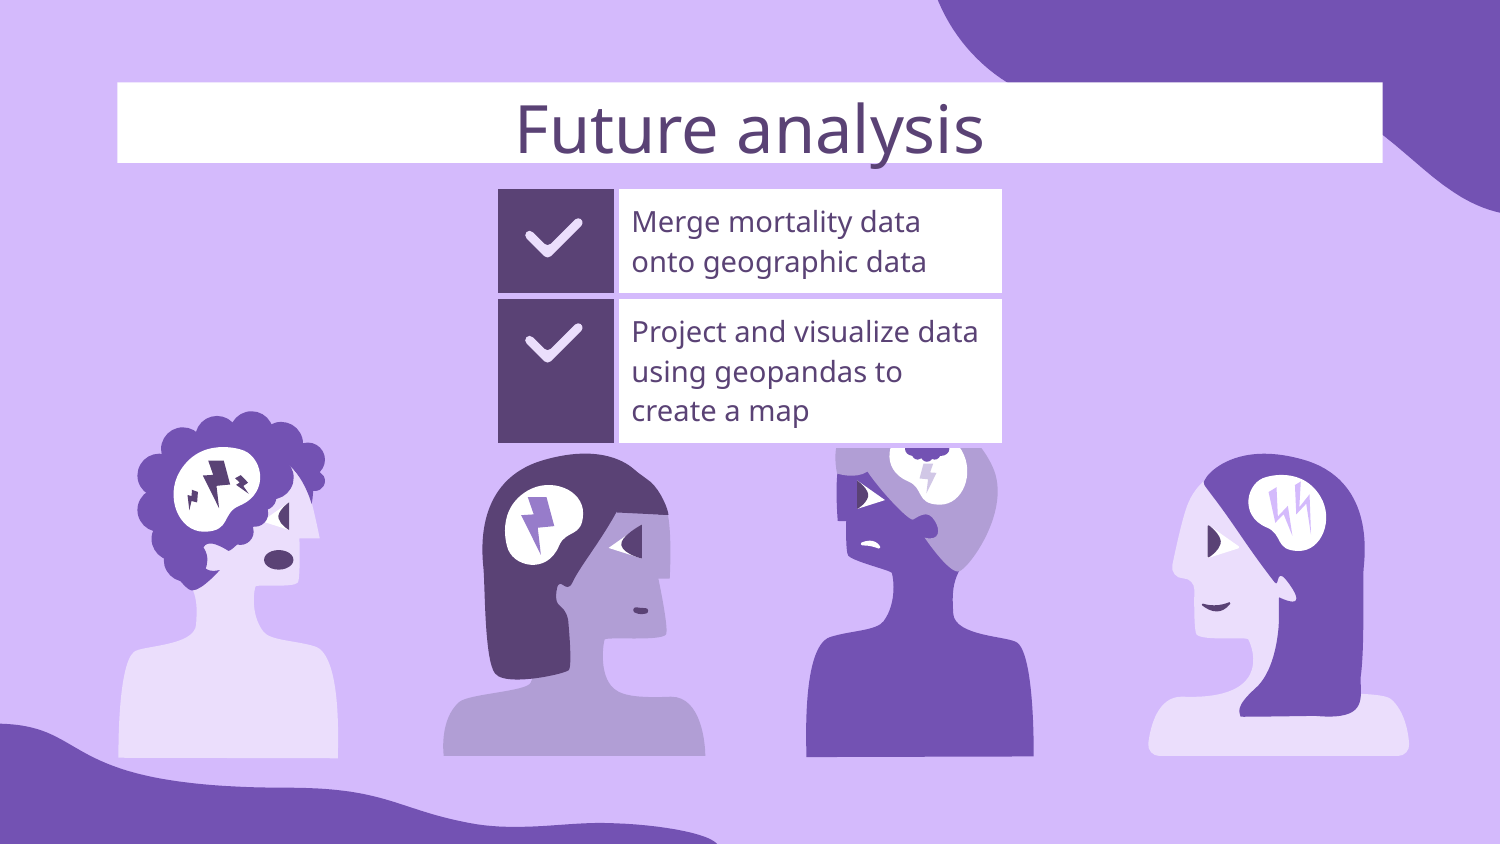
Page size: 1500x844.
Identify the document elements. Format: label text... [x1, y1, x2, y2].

text_box [525, 218, 583, 258]
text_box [801, 412, 1036, 758]
text_box [525, 323, 583, 363]
table_header [498, 189, 614, 293]
table_header Merge mortality data onto geographic data [619, 189, 1002, 293]
table_cell [498, 299, 614, 443]
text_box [116, 410, 343, 759]
table_cell Project and visualize data using geopandas to create a map [619, 299, 1002, 443]
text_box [1147, 453, 1410, 757]
title Future analysis [117, 82, 1383, 163]
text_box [438, 453, 706, 757]
